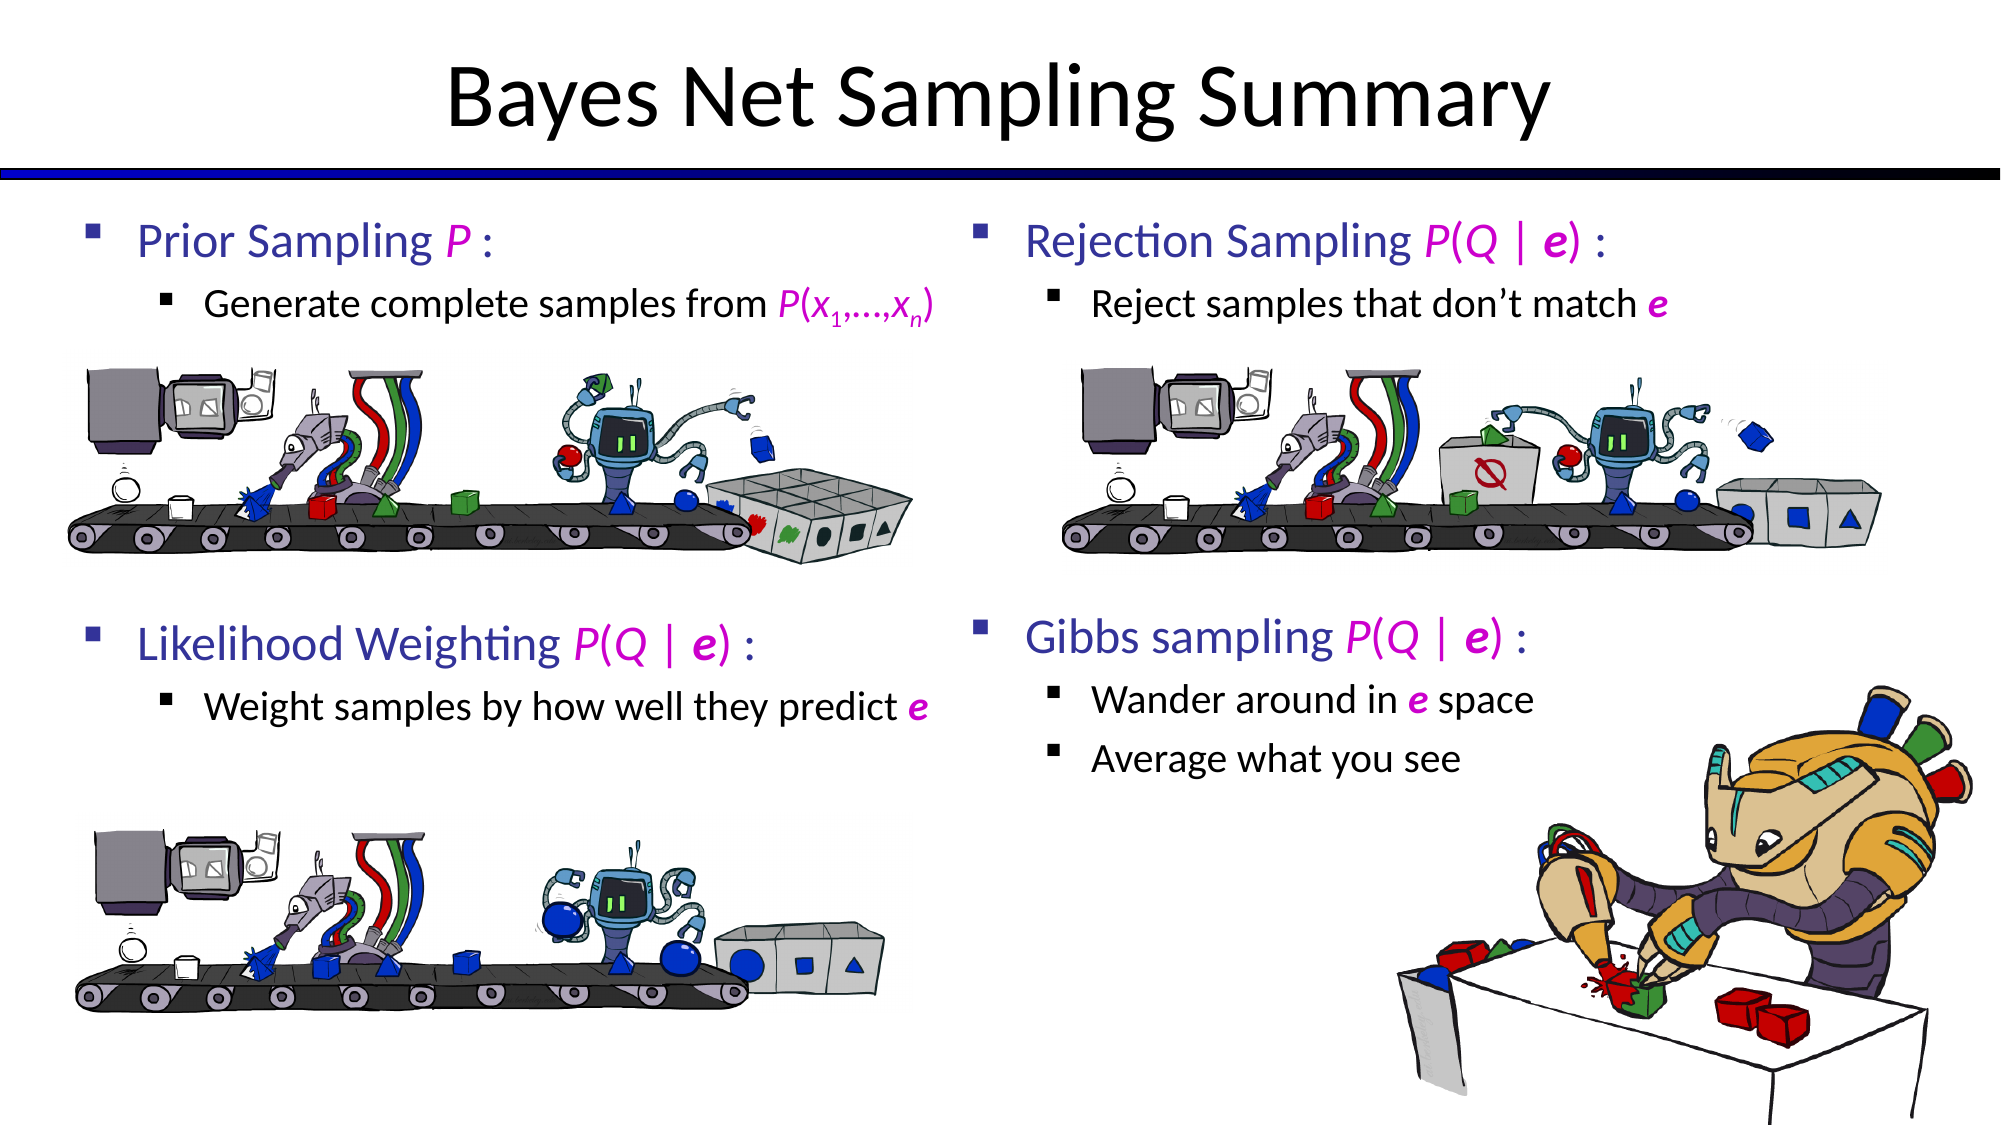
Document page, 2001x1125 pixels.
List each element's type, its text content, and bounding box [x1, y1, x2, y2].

picture [74, 812, 913, 1013]
picture [62, 349, 913, 567]
picture [1062, 360, 1888, 576]
picture [1389, 680, 1978, 1125]
text_box Rejection Sampling P(Q | e) : Reject samples that don’t match e Gibbs sampling P(Q | e) : Wander around in e space Average what you see [1038, 200, 1925, 976]
list Prior Sampling P : Generate complete samples from P(x1,…,xn) Likelihood Weighting P(Q | e) : Weight samples by how well they predict e [66, 199, 1038, 977]
title Bayes Net Sampling Summary [0, 0, 2000, 184]
